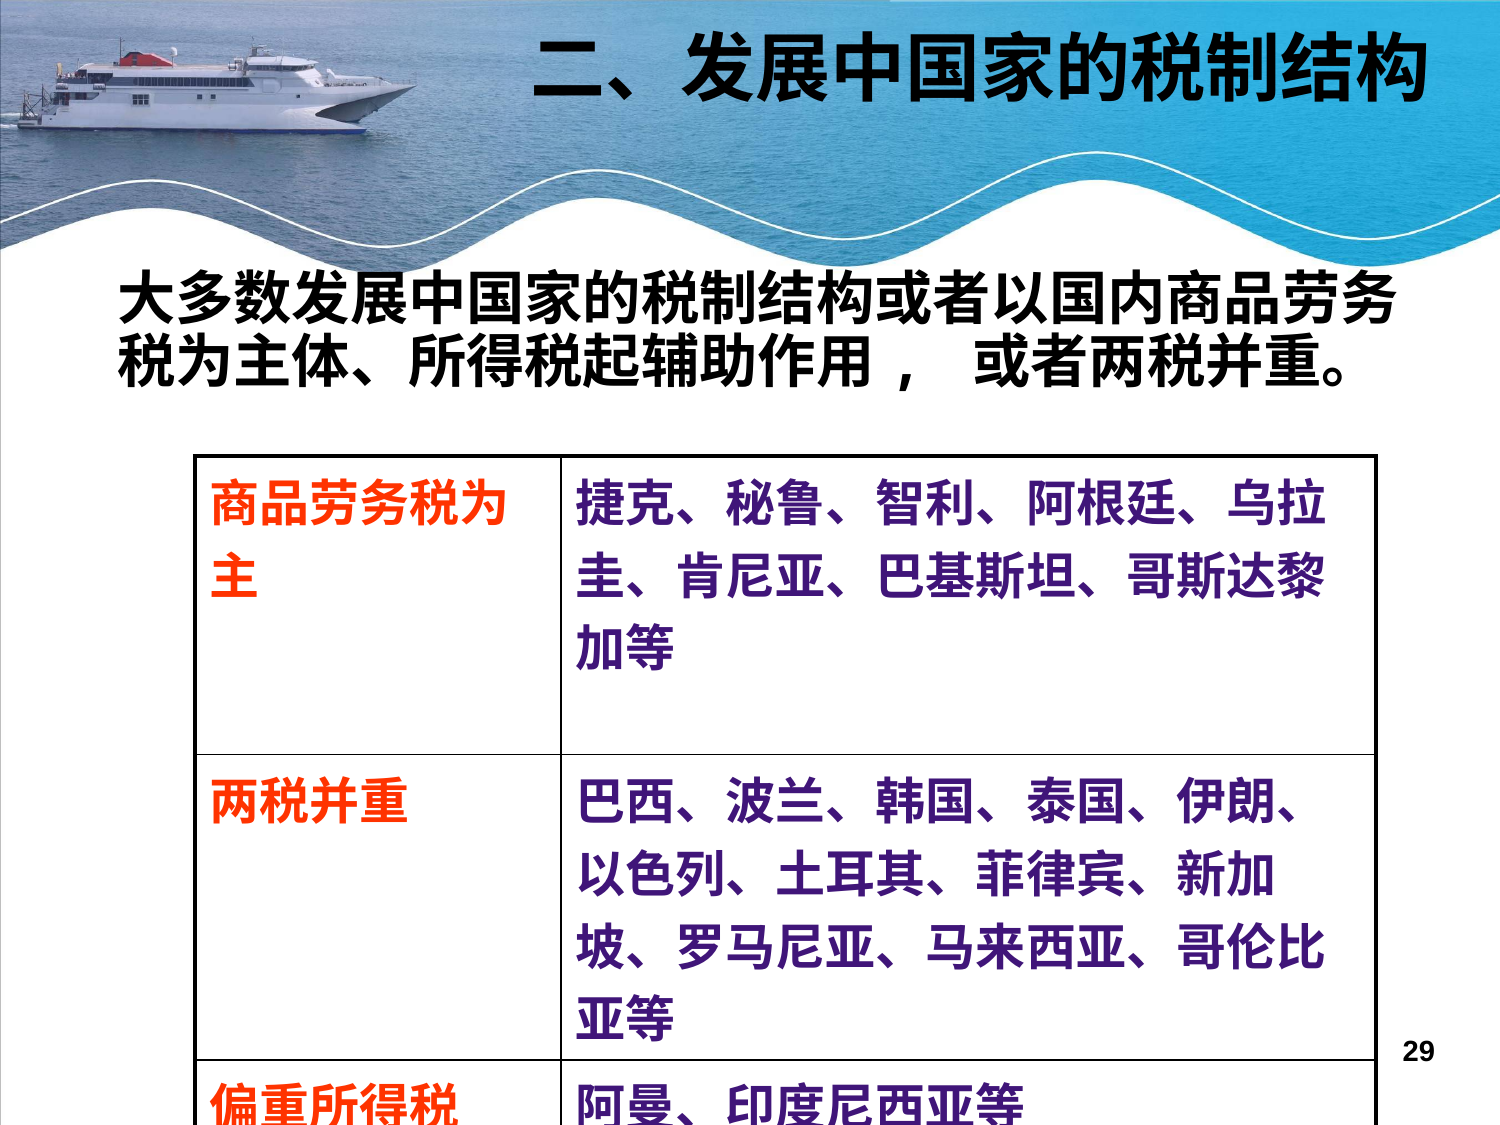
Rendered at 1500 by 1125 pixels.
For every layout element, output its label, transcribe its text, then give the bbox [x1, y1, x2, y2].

list 大多数发展中国家的税制结构或者以国内商品劳务税为主体、所得税起辅助作用, 或者两税并重。 [116, 269, 1431, 400]
table_header 商品劳务税为主 [197, 458, 560, 754]
table_header 捷克、秘鲁、智利、阿根廷、乌拉圭、肯尼亚、巴基斯坦、哥斯达黎加等 [562, 458, 1374, 754]
text_box 29 [1378, 1024, 1450, 1103]
table_cell 两税并重 [197, 755, 560, 1059]
table_cell 巴西、波兰、韩国、泰国、伊朗、以色列、土耳其、菲律宾、新加坡、罗马尼亚、马来西亚、哥伦比亚等 [562, 755, 1374, 1059]
title 二、发展中国家的税制结构 [324, 11, 1500, 119]
table_cell 偏重所得税 [197, 1061, 560, 1125]
table_cell 阿曼、印度尼西亚等 [562, 1061, 1374, 1125]
picture [0, 0, 1500, 1125]
